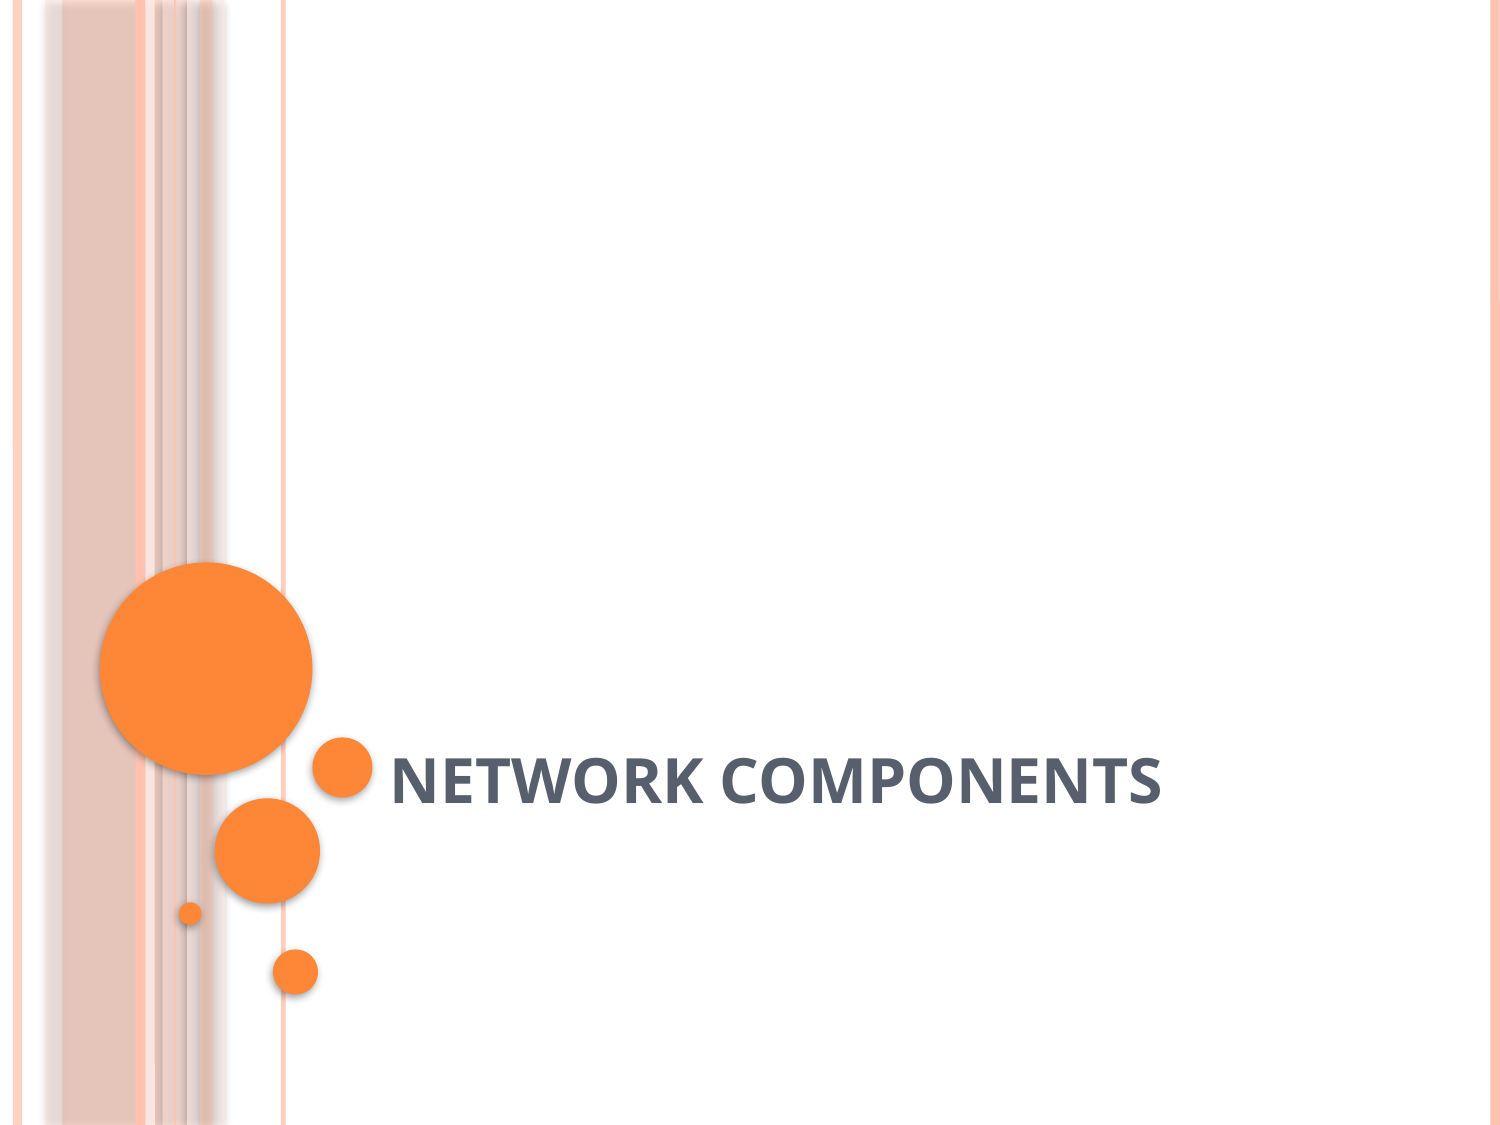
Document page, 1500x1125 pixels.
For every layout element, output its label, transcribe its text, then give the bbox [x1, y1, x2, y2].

title NETWORK COMPONENTS [375, 512, 1388, 824]
